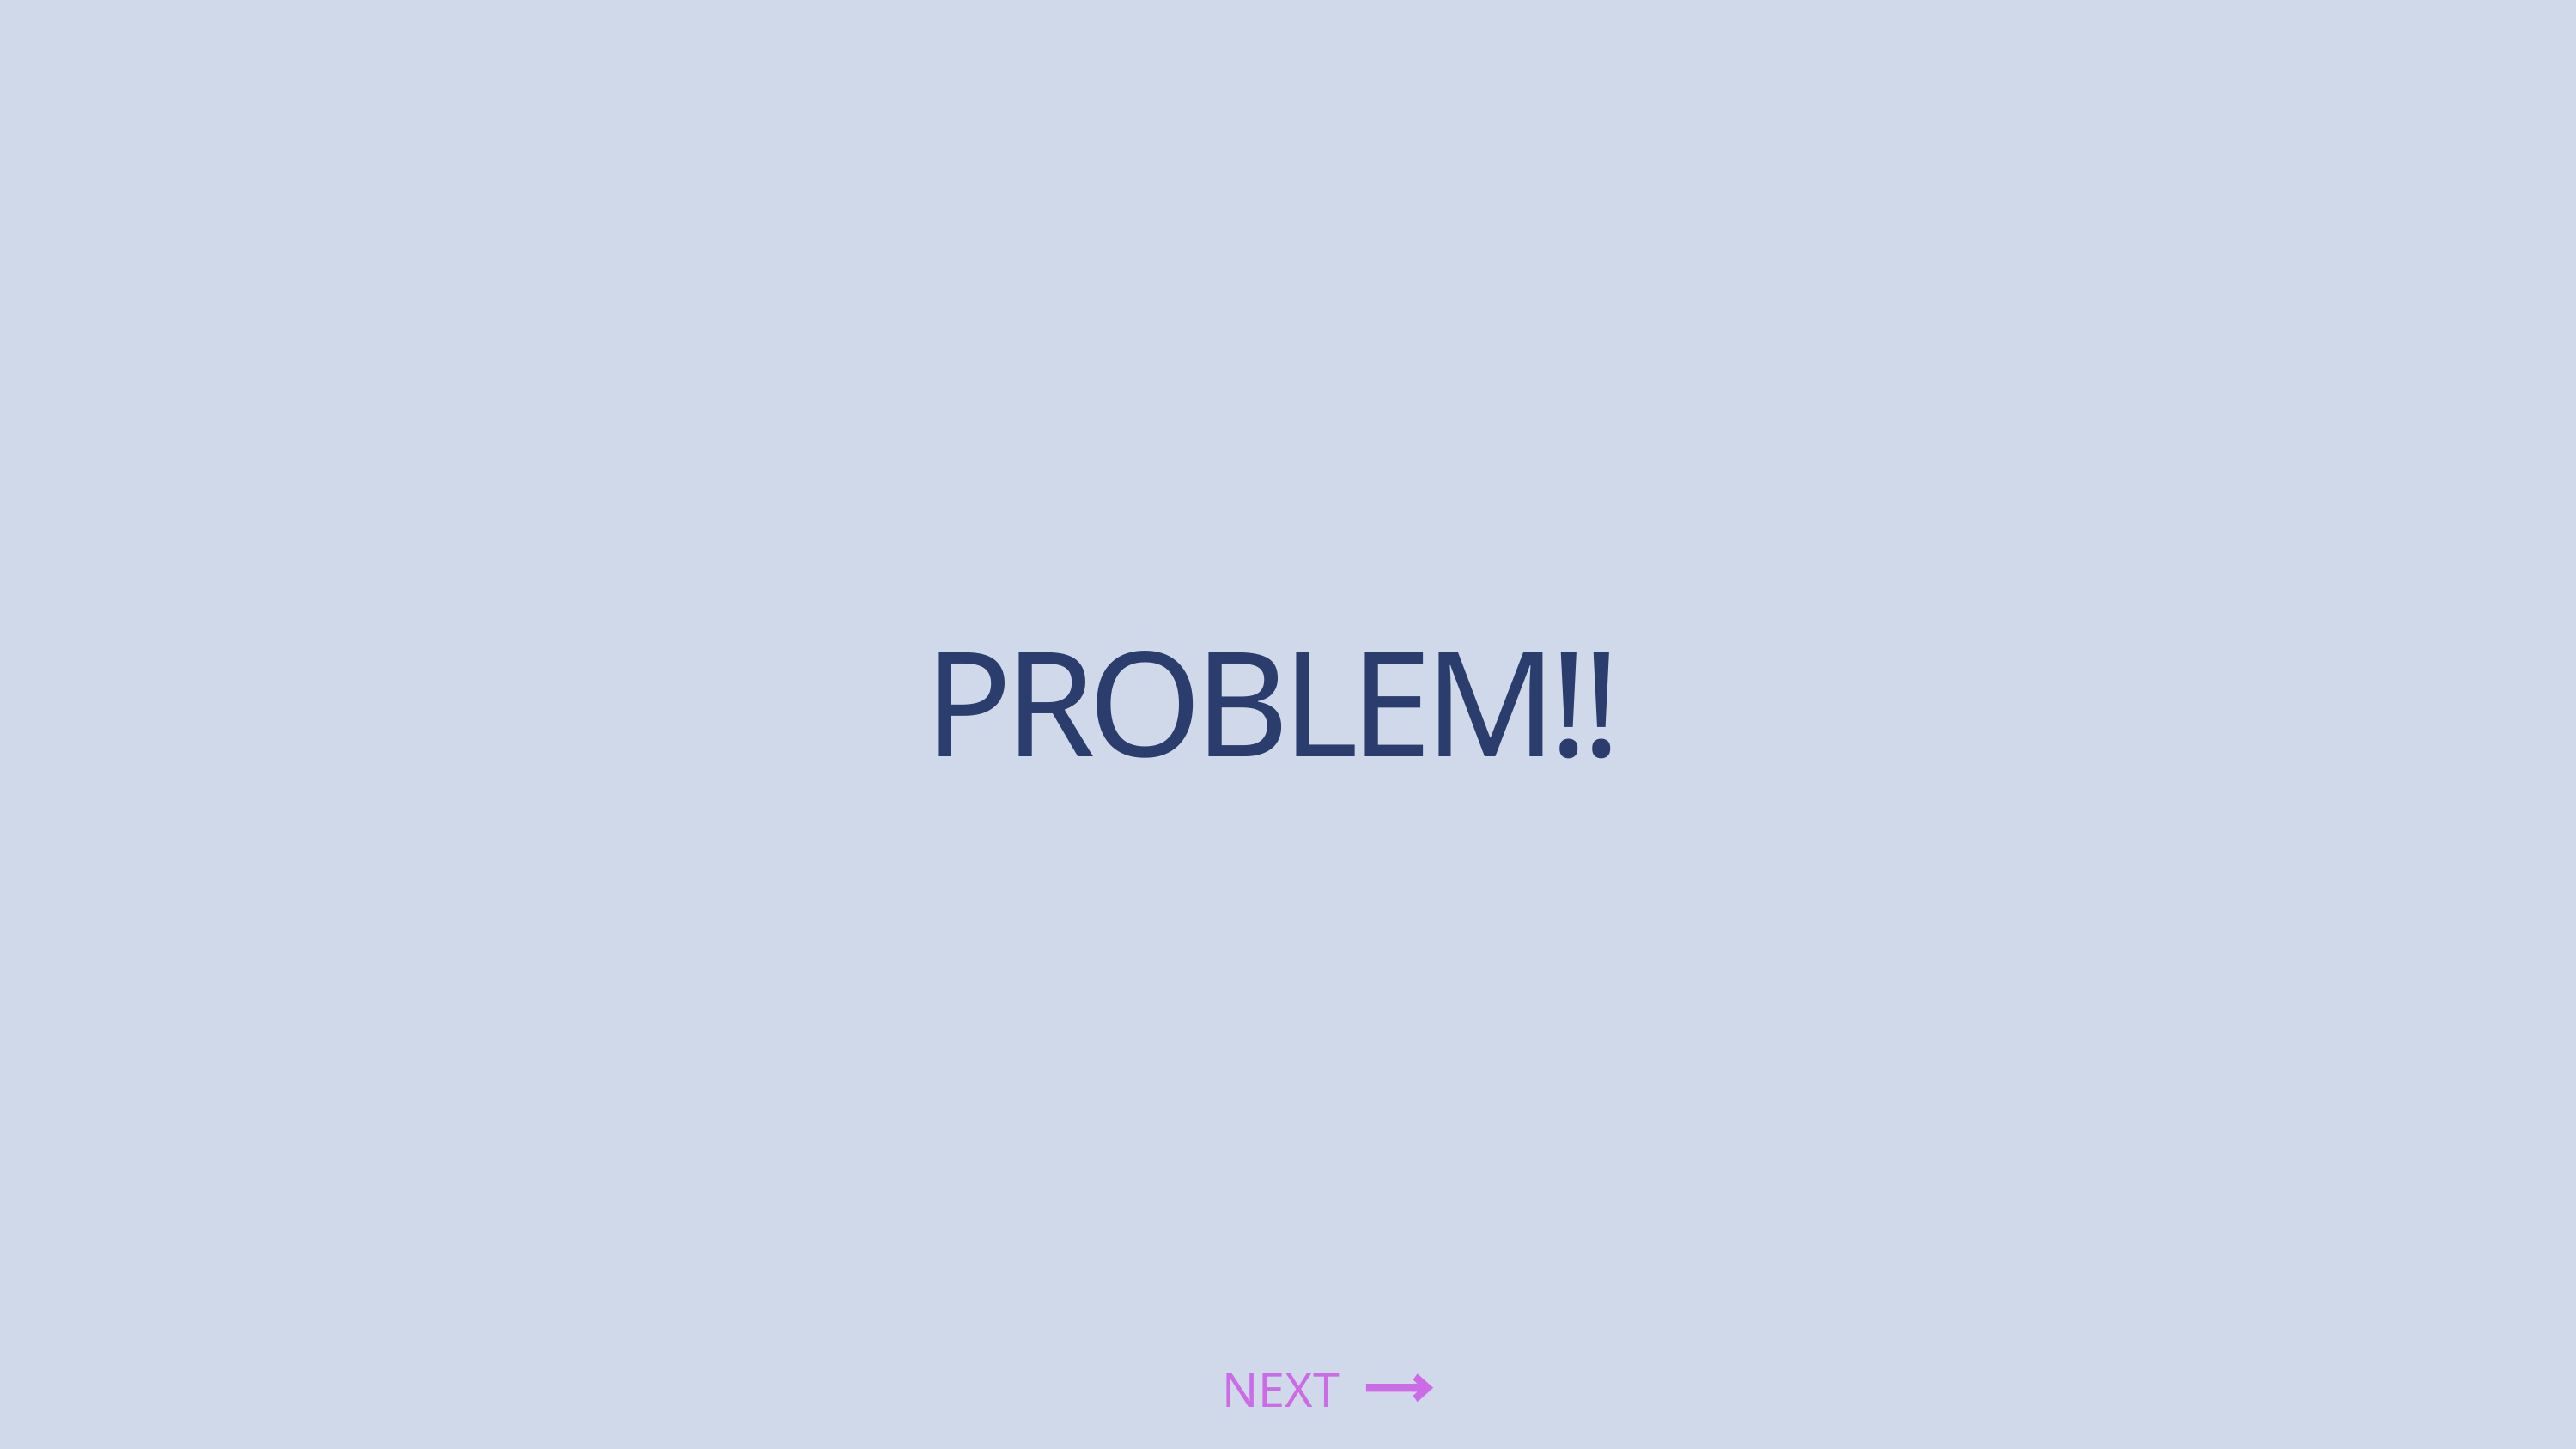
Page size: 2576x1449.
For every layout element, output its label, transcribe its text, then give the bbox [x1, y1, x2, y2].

text_box [1365, 1381, 1434, 1394]
text_box NEXT [409, 1349, 1340, 1417]
text_box PROBLEM!! [645, 640, 1931, 932]
